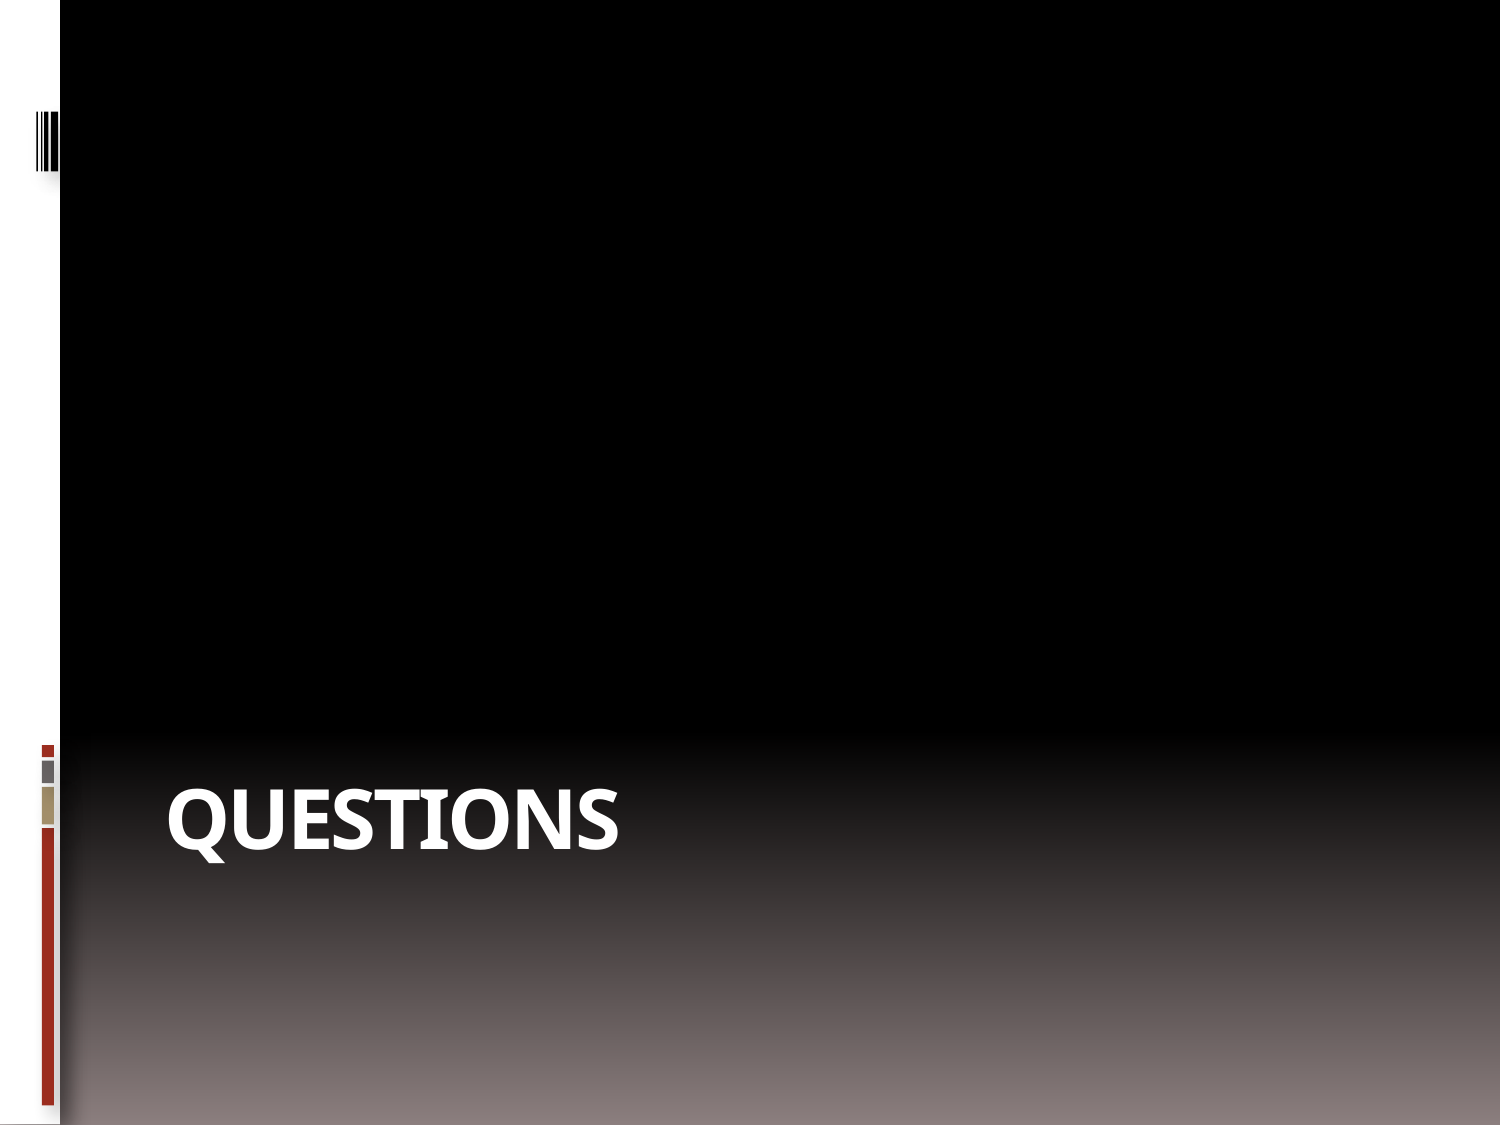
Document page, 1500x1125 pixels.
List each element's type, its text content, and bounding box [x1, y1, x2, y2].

title Questions [150, 549, 1425, 874]
